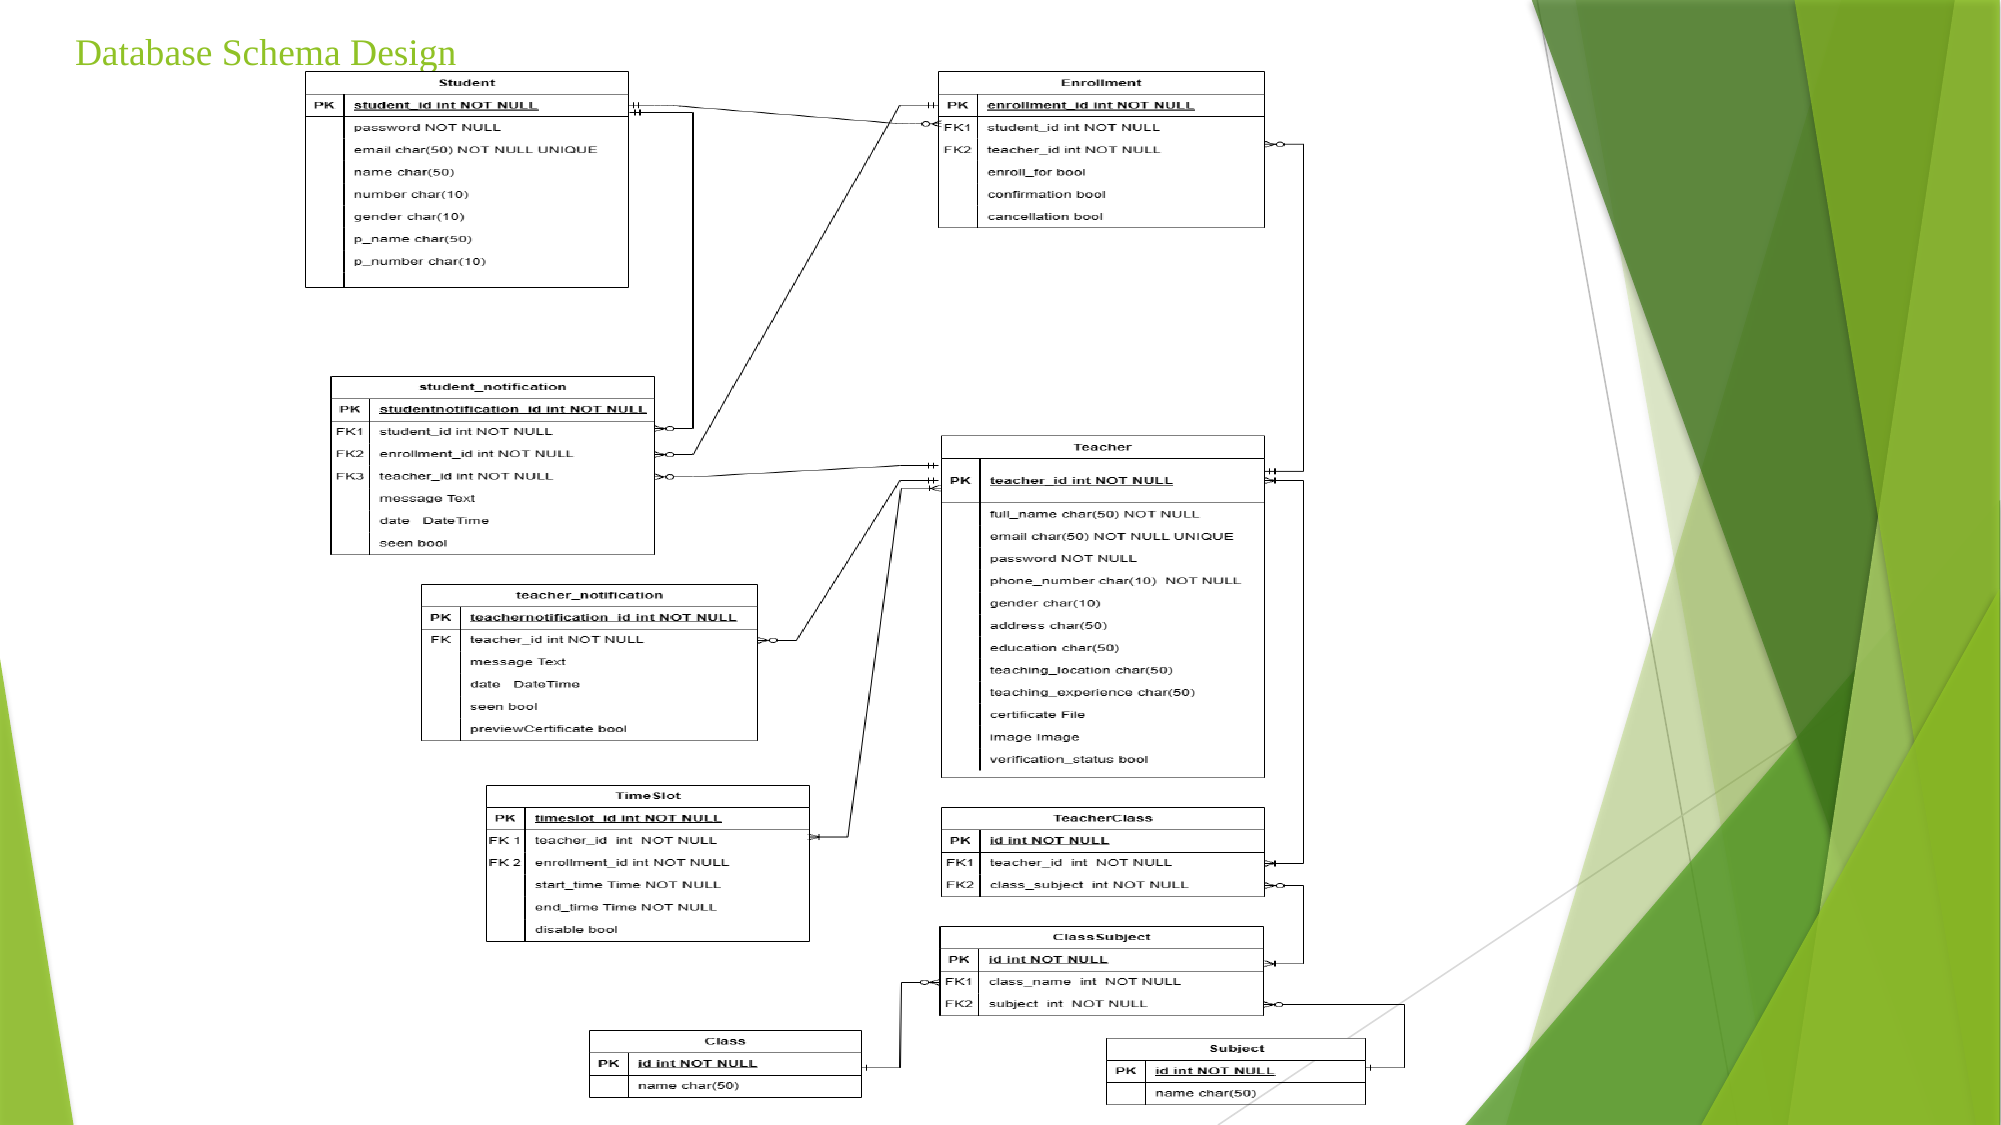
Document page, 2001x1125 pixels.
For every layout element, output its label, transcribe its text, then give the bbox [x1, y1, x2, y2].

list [304, 71, 1417, 1105]
title Database Schema Design [60, 20, 1522, 145]
